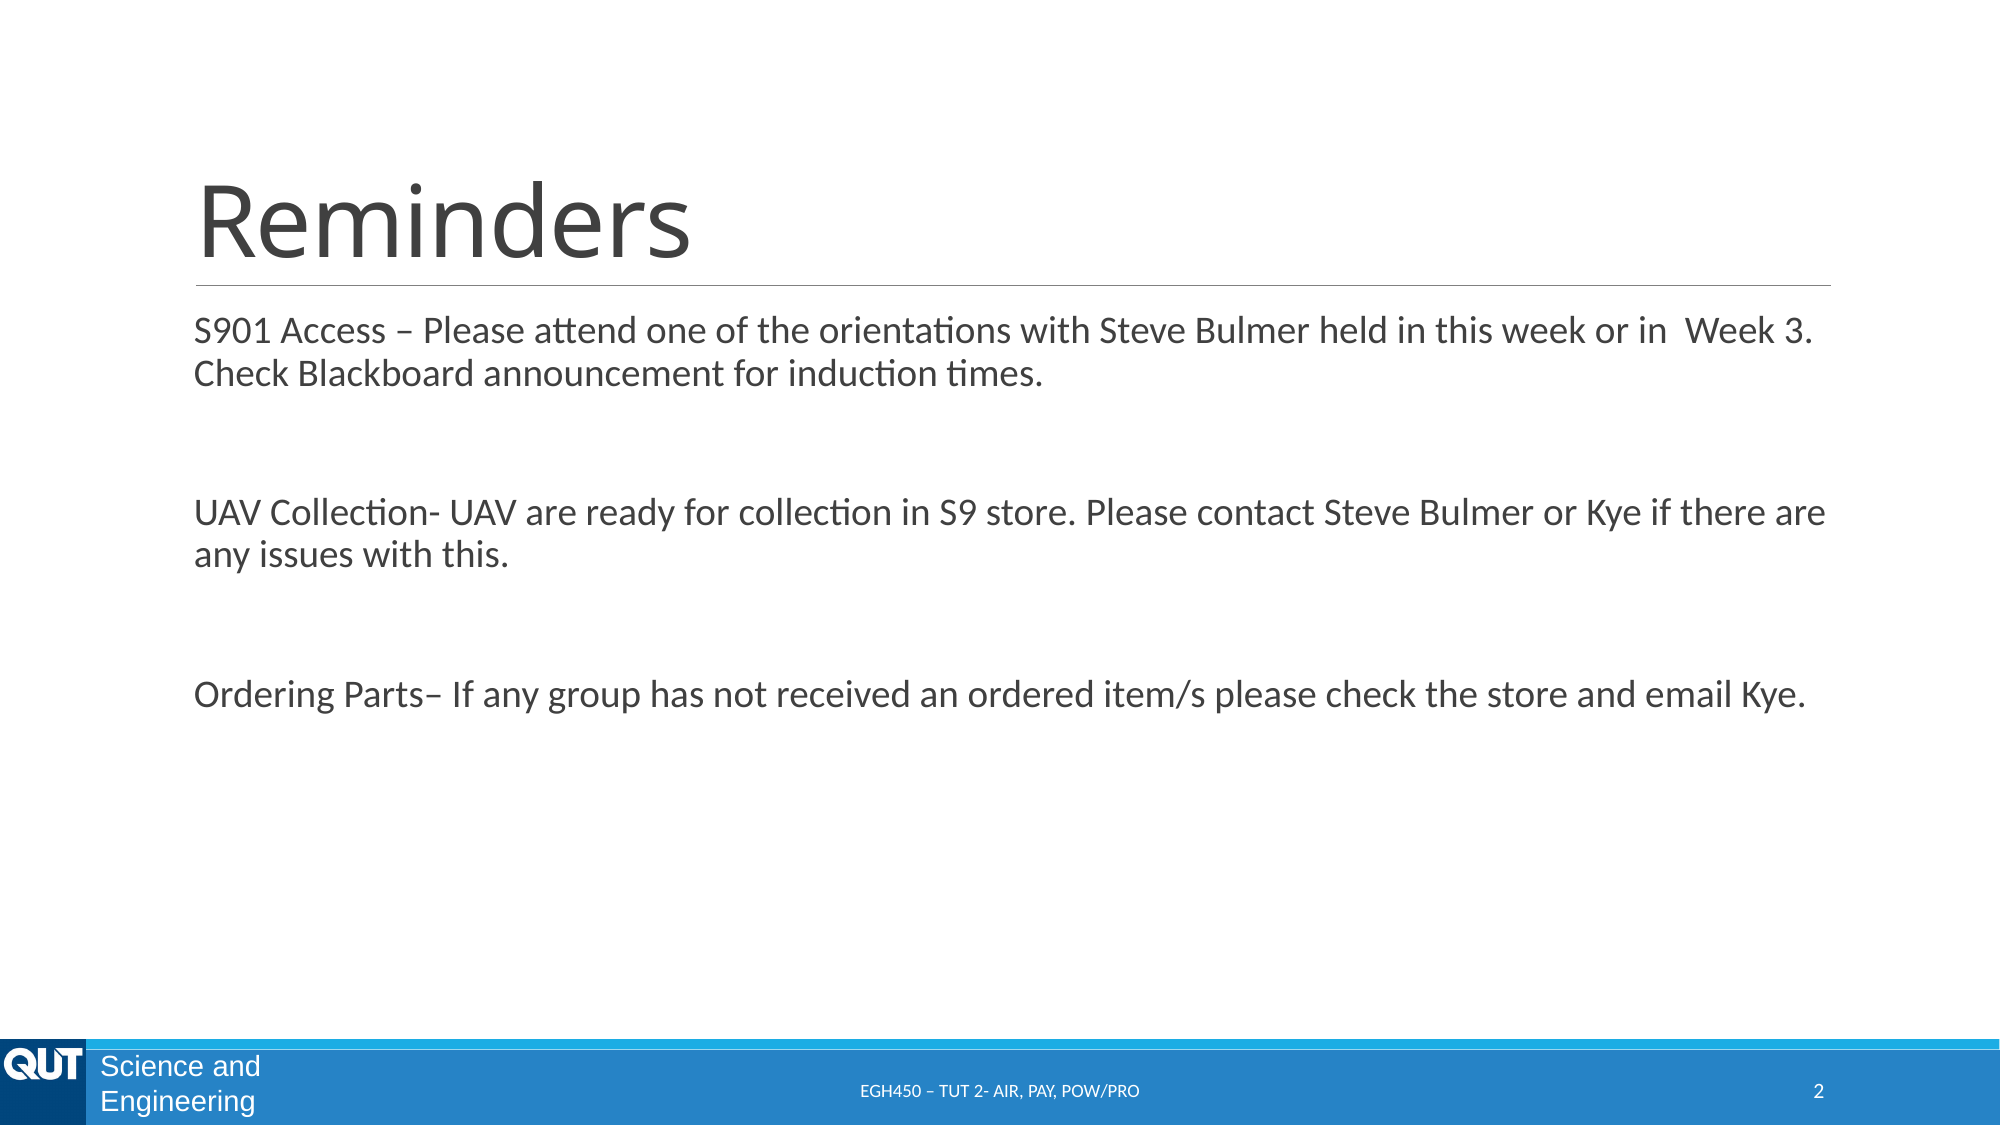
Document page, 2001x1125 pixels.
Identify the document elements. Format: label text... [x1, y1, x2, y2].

title Reminders [180, 47, 1830, 285]
list S901 Access – Please attend one of the orientations with Steve Bulmer held in this week or in Week 3. Check Blackboard announcement for induction times. UAV Collection- UAV are ready for collection in S9 store. Please contact Steve Bulmer or Kye if there are any issues with this. Ordering Parts– If any group has not received an ordered item/s please check the store and email Kye. [180, 302, 1830, 771]
slide_number 2 [1624, 1059, 1840, 1120]
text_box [0, 1039, 358, 1125]
footer EGH450 – tut 2- AIR, PAY, POW/PRO [604, 1059, 1396, 1120]
